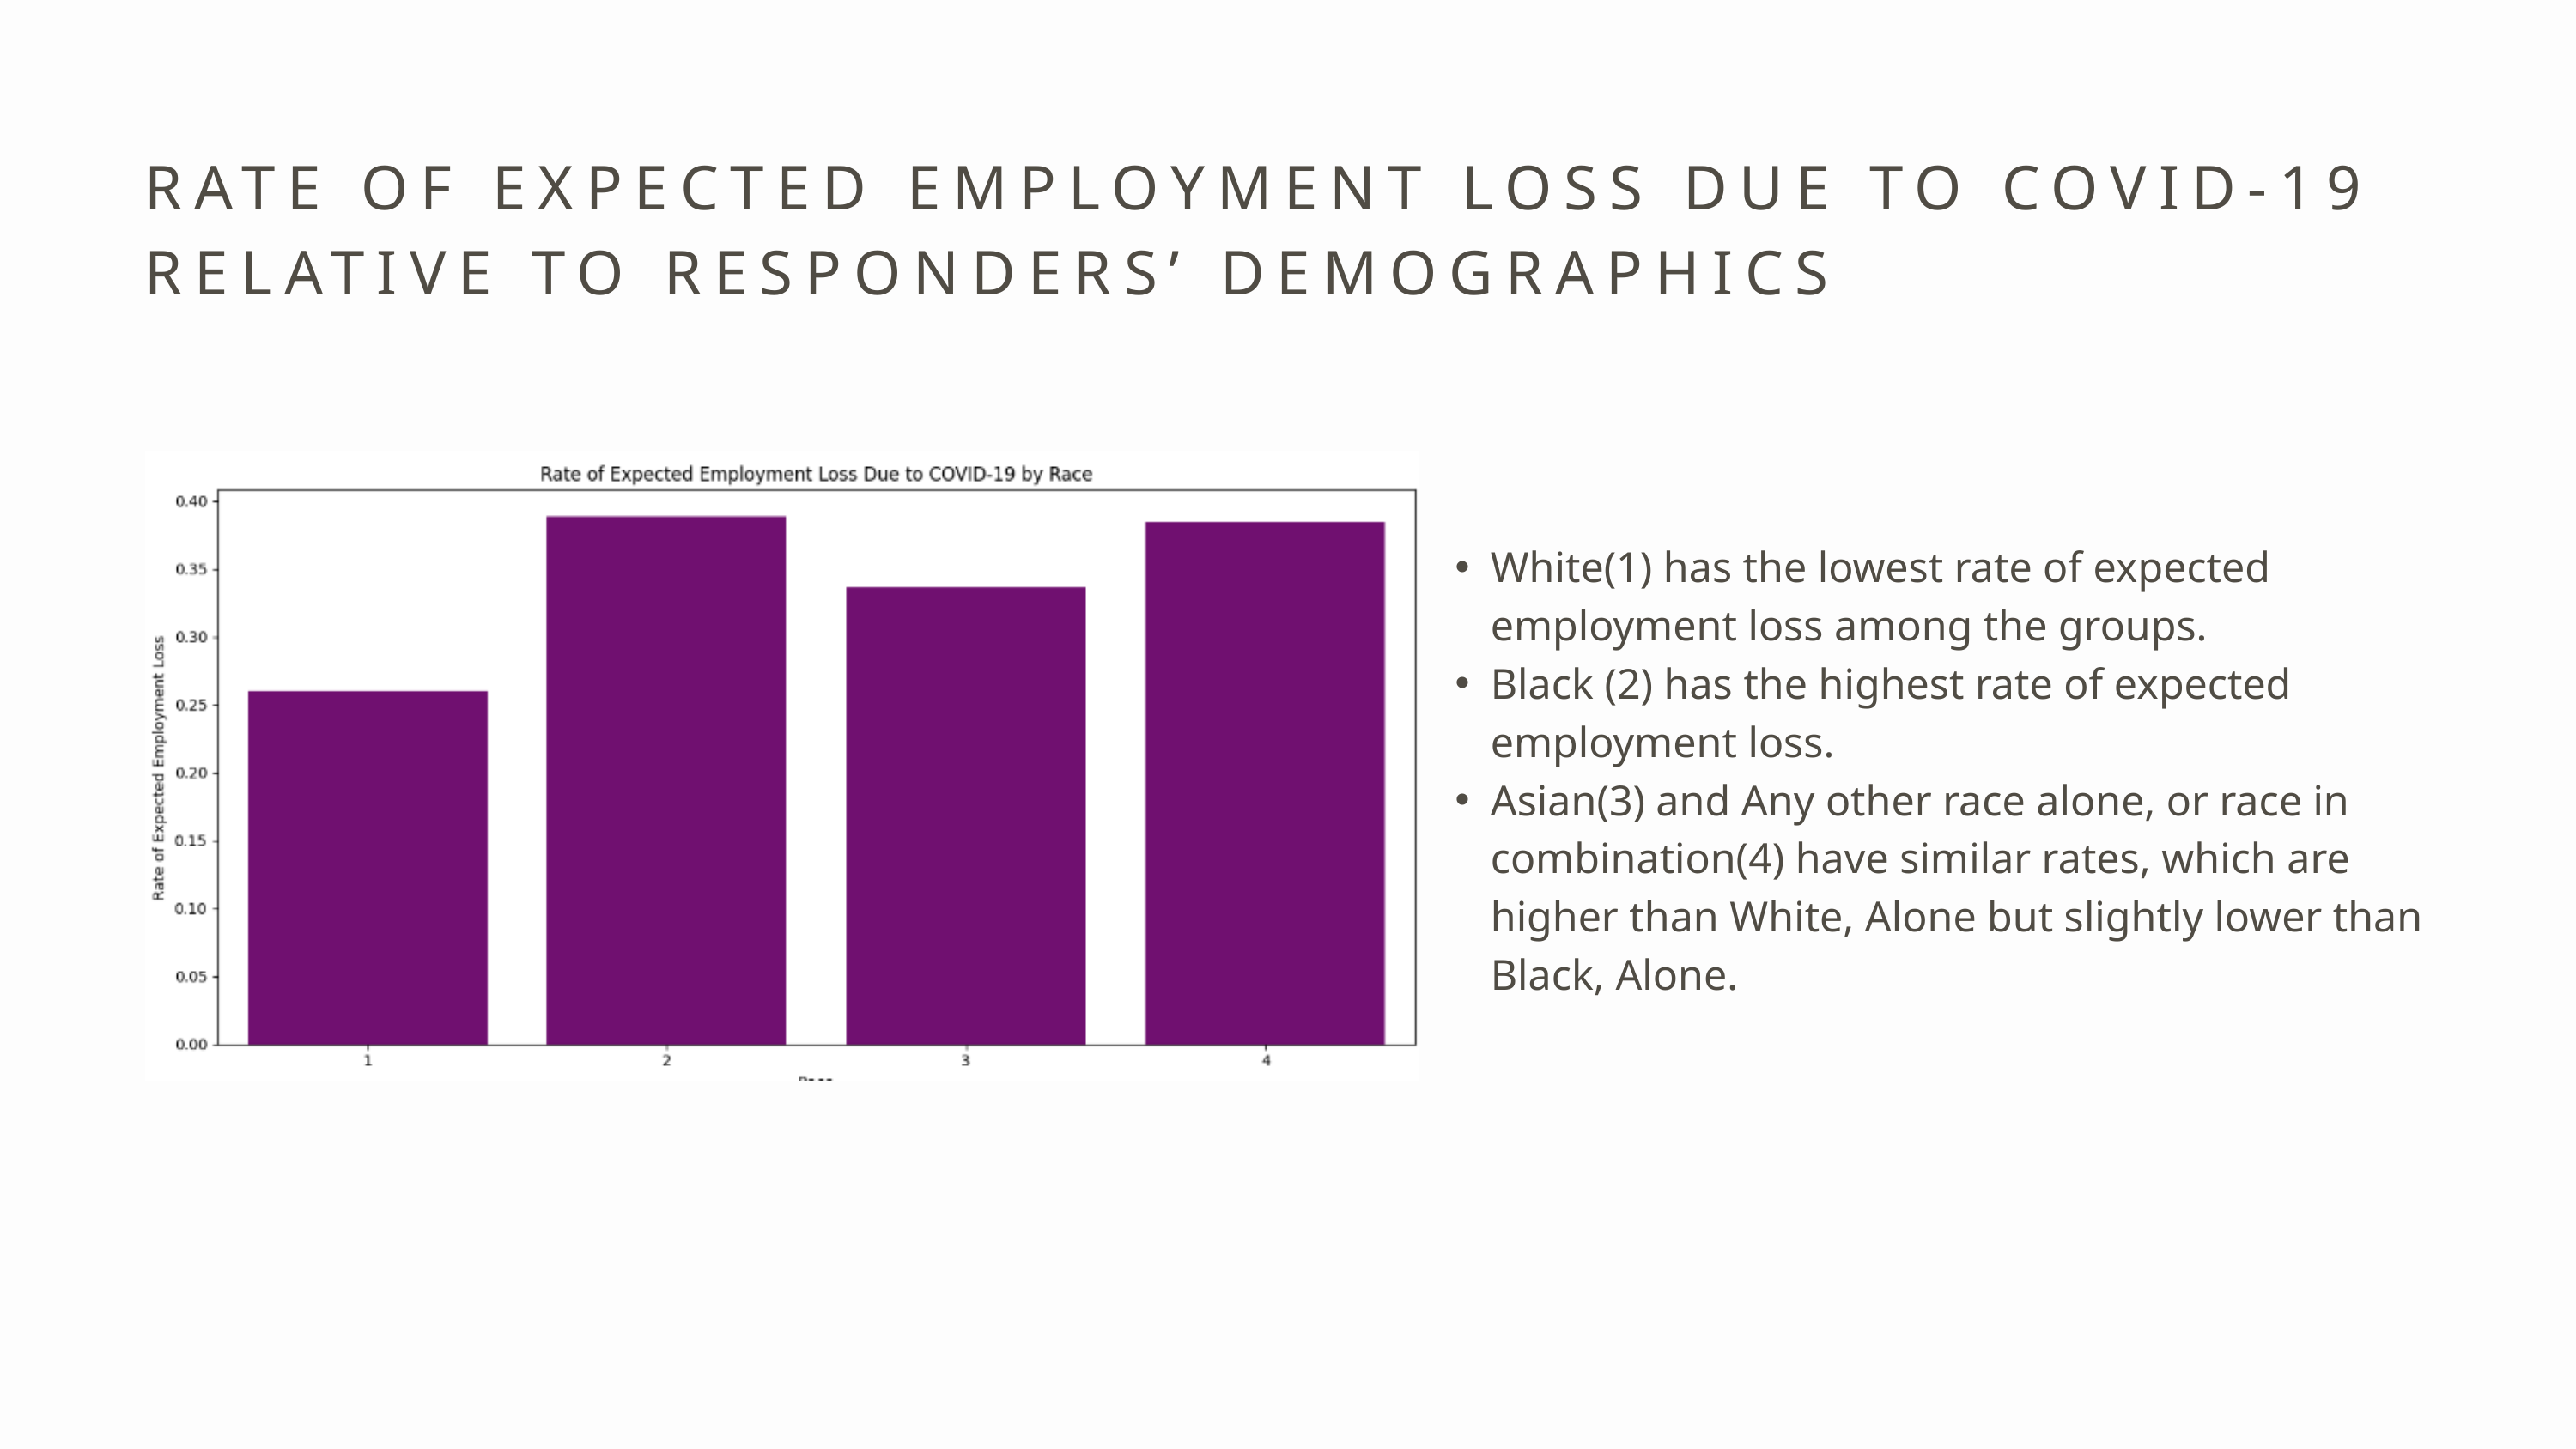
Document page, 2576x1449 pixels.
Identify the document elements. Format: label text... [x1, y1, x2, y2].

text_box White(1) has the lowest rate of expected employment loss among the groups. Black (2) has the highest rate of expected employment loss. Asian(3) and Any other race alone, or race in combination(4) have similar rates, which are higher than White, Alone but slightly lower than Black, Alone. [1419, 532, 2432, 999]
text_box [144, 451, 1420, 1081]
text_box RATE OF EXPECTED EMPLOYMENT LOSS DUE TO COVID-19 RELATIVE TO RESPONDERS’ DEMOGRAPHICS [144, 136, 2465, 392]
